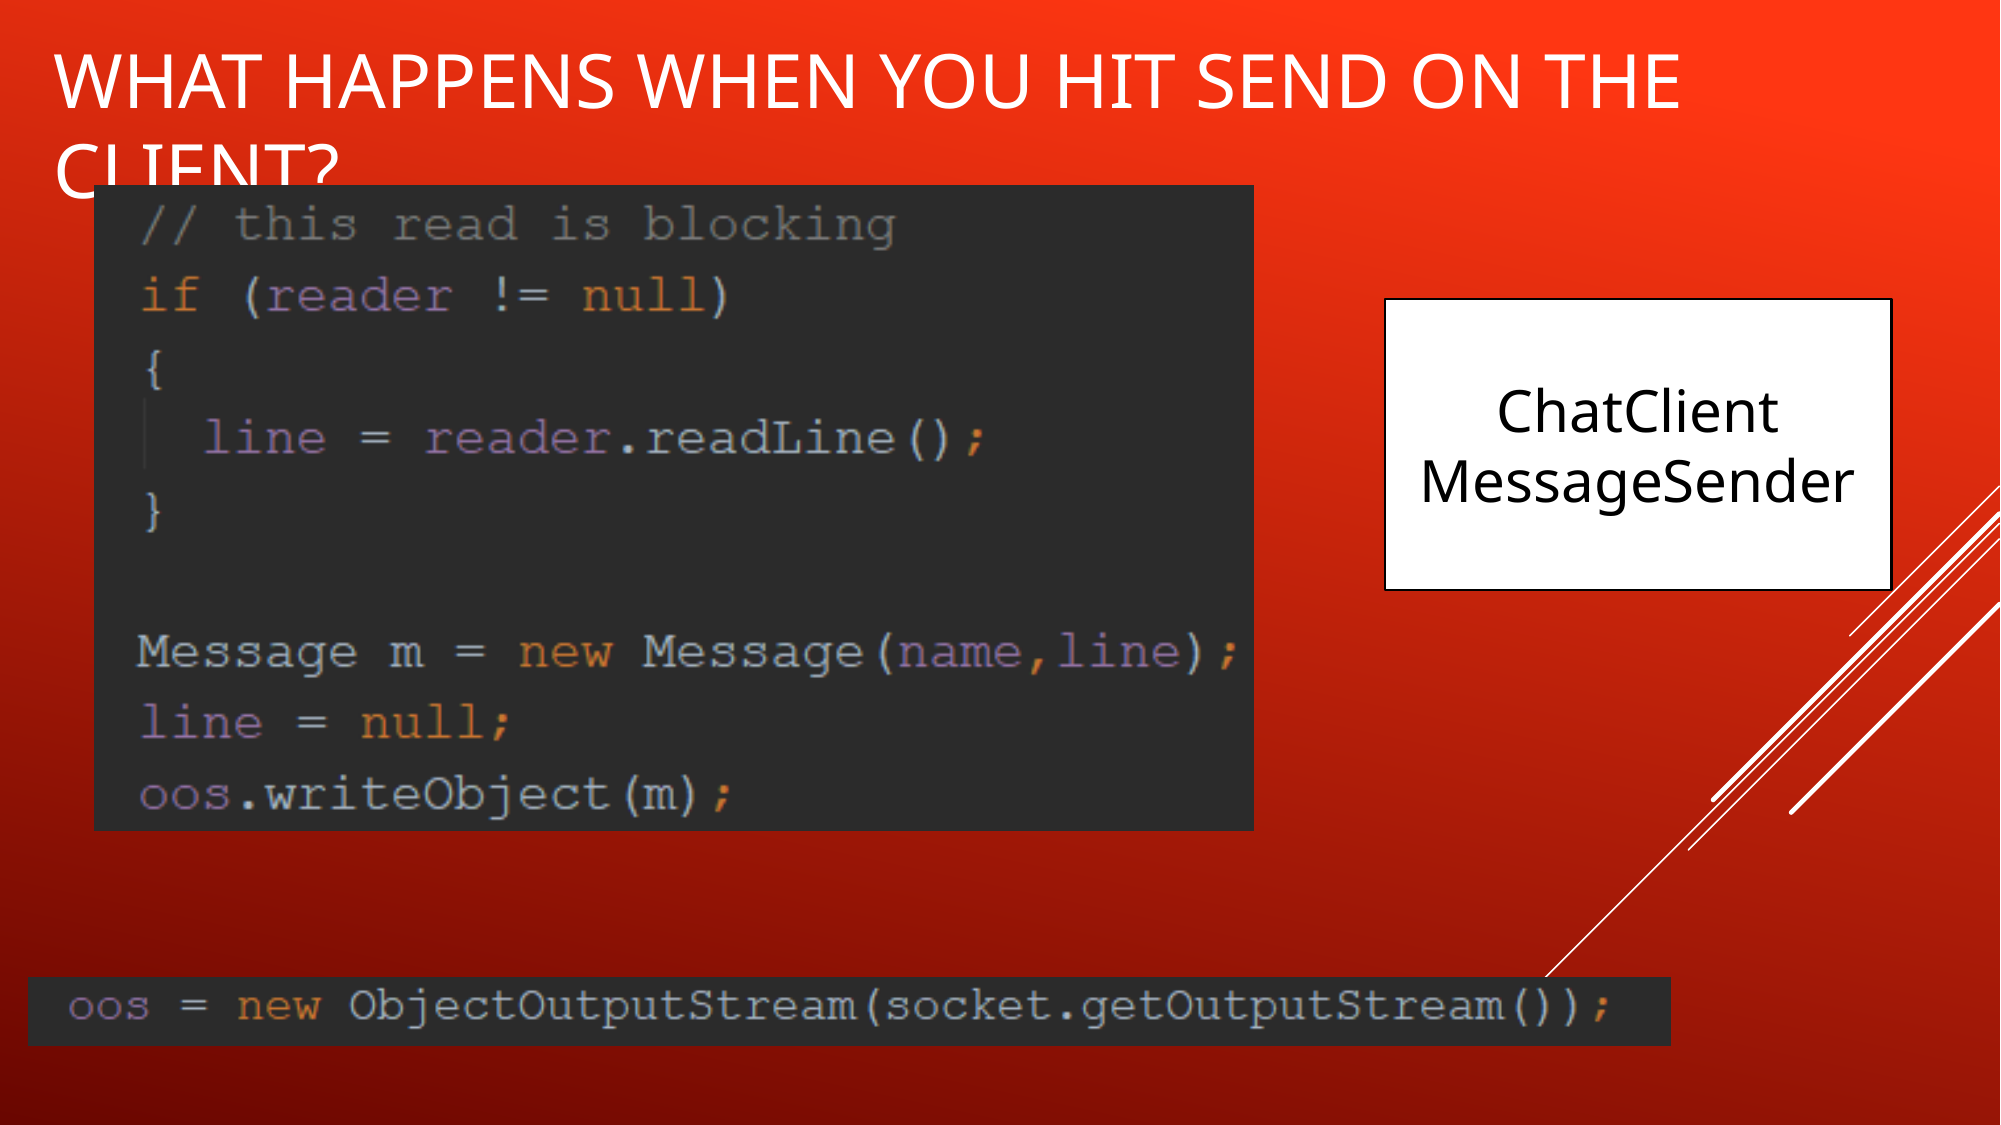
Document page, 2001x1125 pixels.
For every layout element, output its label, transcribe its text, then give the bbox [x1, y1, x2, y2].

picture [28, 977, 1671, 1047]
title what happens when you hit send on the client? [38, 0, 1973, 248]
text_box ChatClient MessageSender [1384, 298, 1893, 591]
picture [94, 184, 1254, 831]
